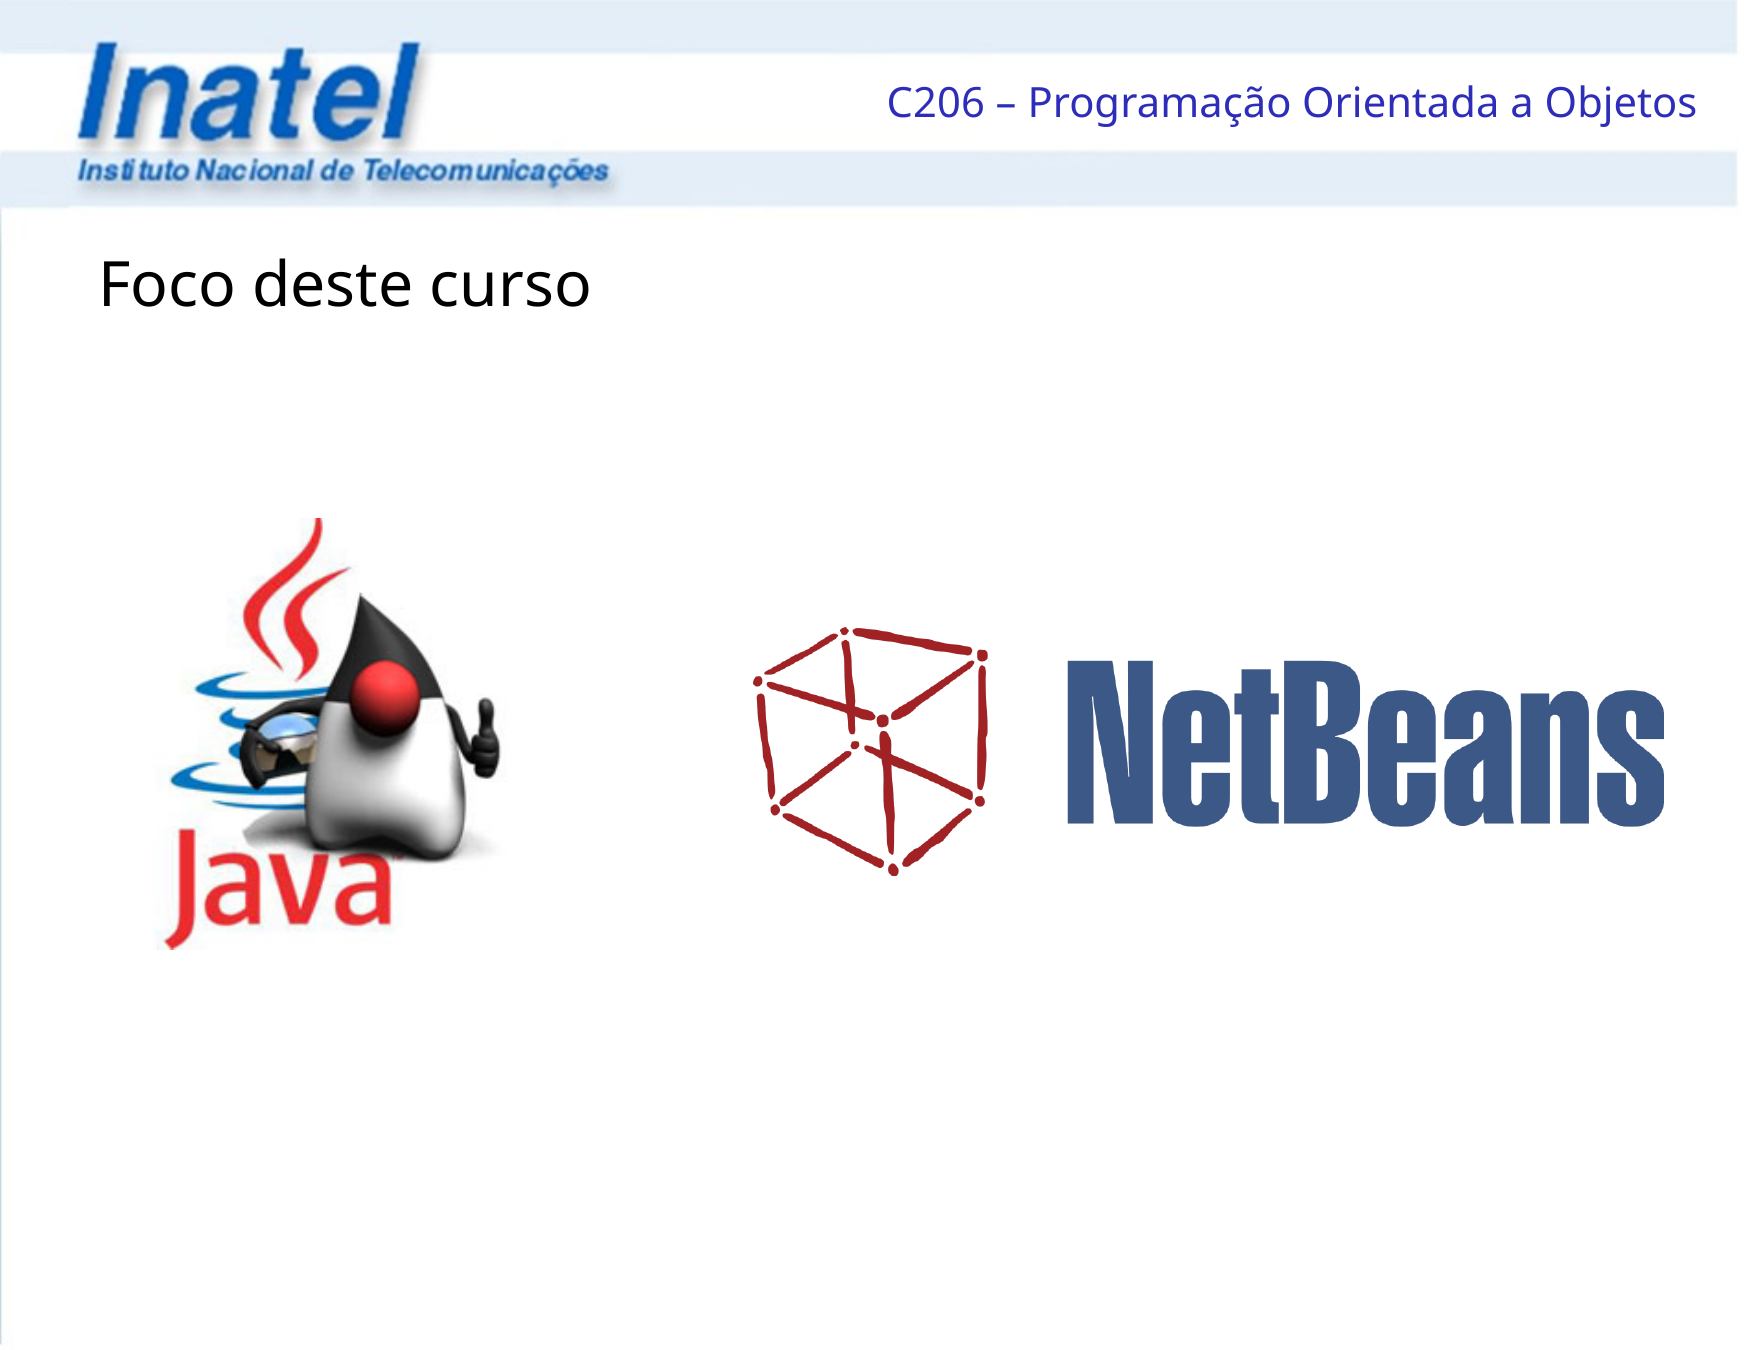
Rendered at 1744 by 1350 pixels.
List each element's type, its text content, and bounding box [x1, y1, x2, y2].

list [753, 627, 1664, 876]
picture [0, 0, 1744, 1350]
title Foco deste curso [81, 237, 1663, 325]
text_box C206 – Programação Orientada a Objetos [871, 68, 1736, 133]
